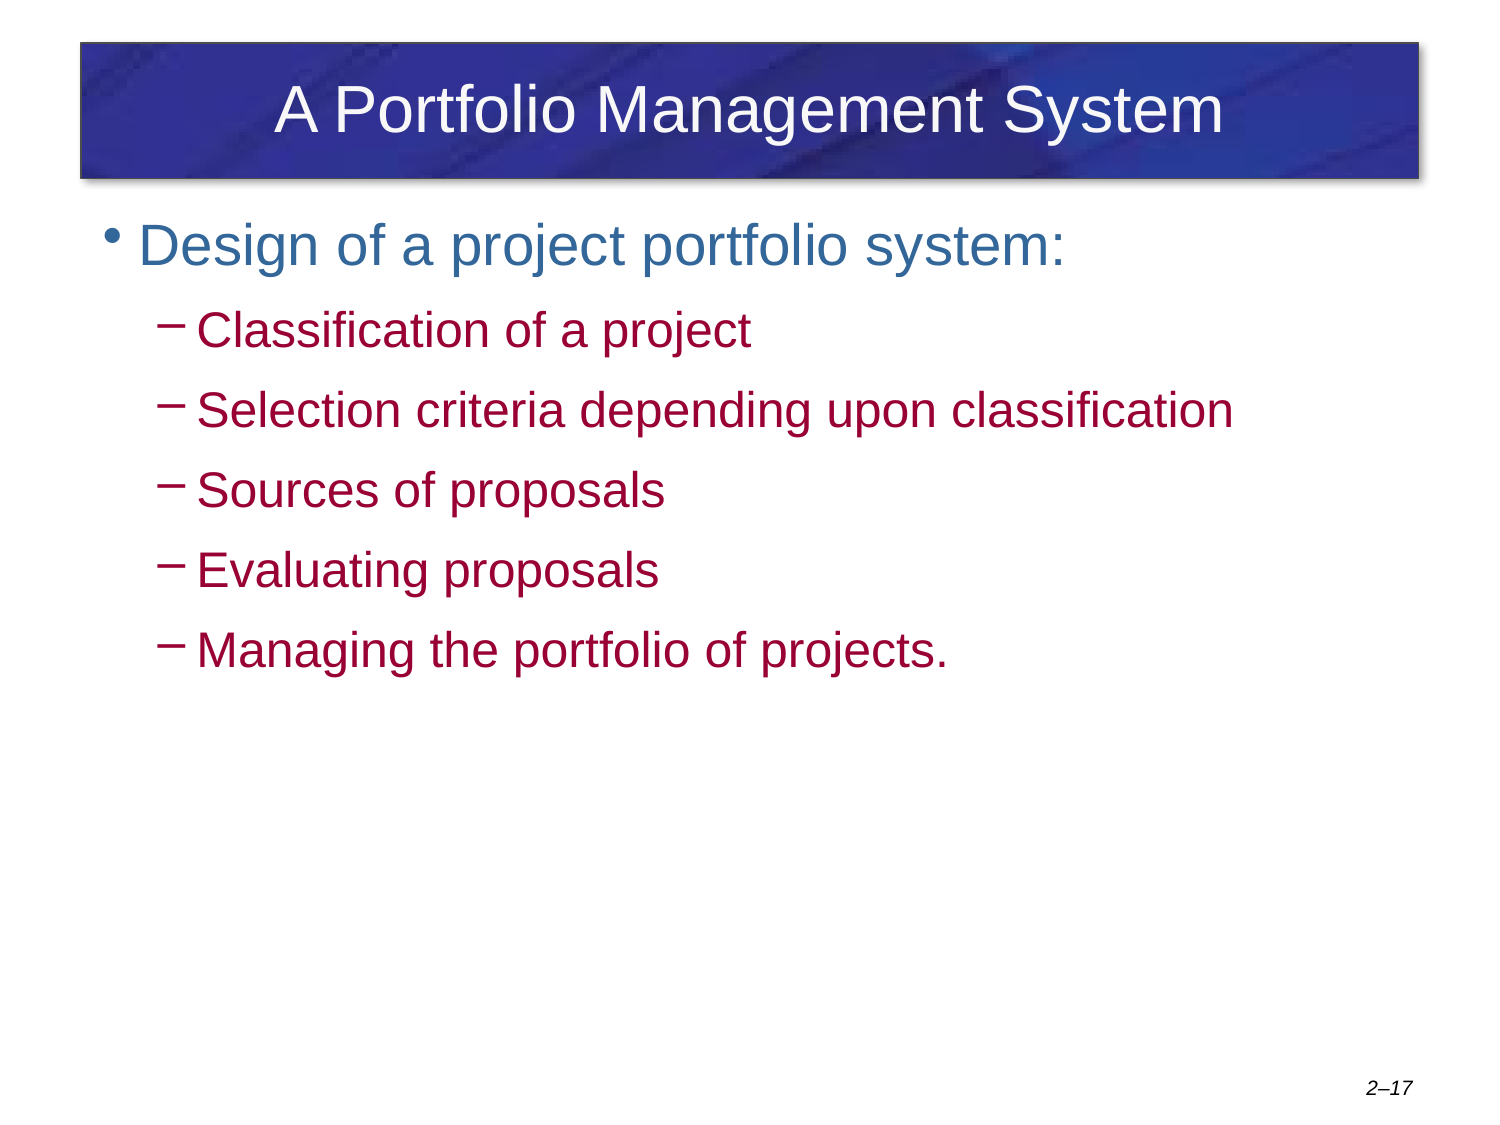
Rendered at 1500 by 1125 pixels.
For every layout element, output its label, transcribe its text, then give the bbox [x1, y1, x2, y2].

slide_number 2–17 [1065, 1074, 1413, 1100]
title A Portfolio Management System [80, 42, 1419, 179]
list Design of a project portfolio system: Classification of a project Selection criteria depending upon classification Sources of proposals Evaluating proposals Managing the portfolio of projects. [87, 200, 1413, 1000]
